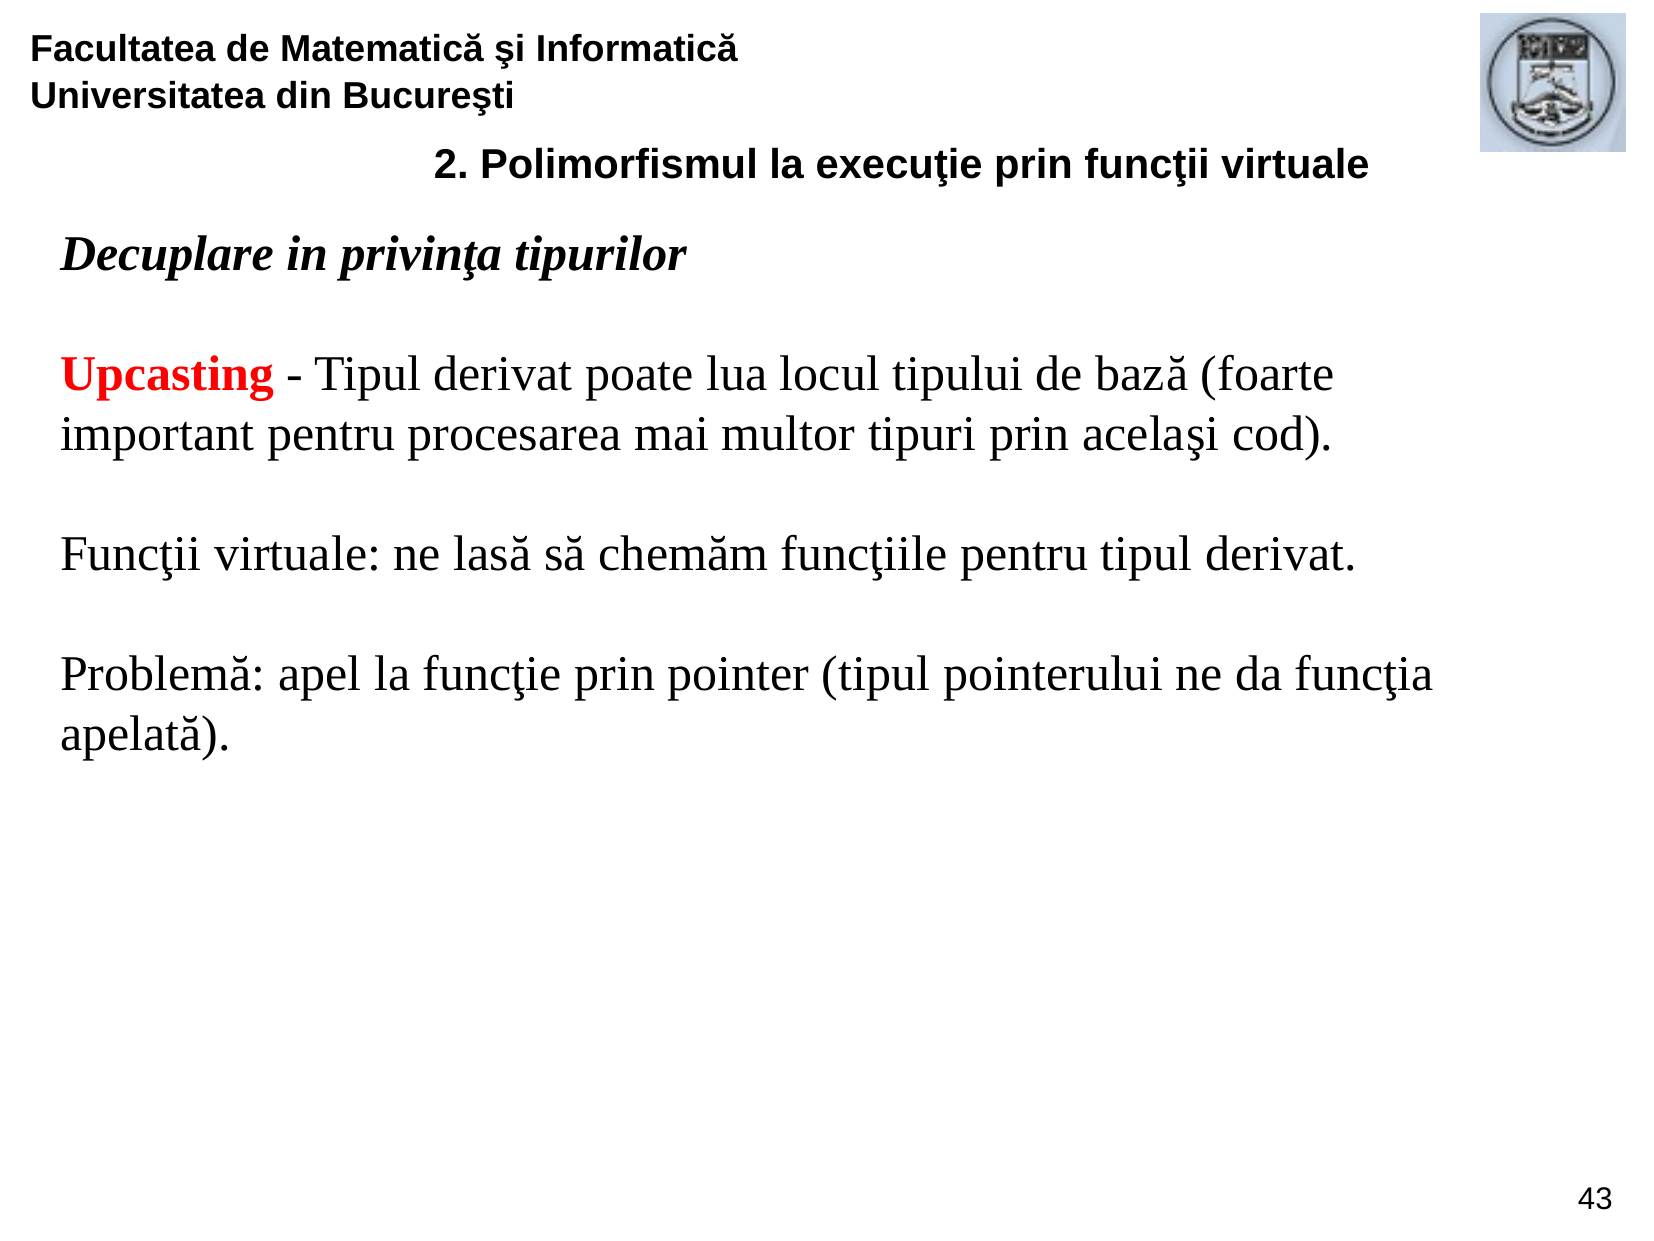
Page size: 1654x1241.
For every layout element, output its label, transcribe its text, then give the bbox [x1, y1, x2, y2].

text_box 43 [1526, 1158, 1630, 1225]
text_box Facultatea de Matematică şi Informatică Universitatea din Bucureşti [13, 13, 841, 122]
text_box Decuplare in privinţa tipurilor Upcasting - Tipul derivat poate lua locul tipului de bază (foarte important pentru procesarea mai multor tipuri prin acelaşi cod). Funcţii virtuale: ne lasă să chemăm funcţiile pentru tipul derivat. Problemă: apel la funcţie prin pointer (tipul pointerului ne da funcţia apelată). [44, 205, 1527, 1004]
picture [1480, 13, 1626, 152]
text_box 2. Polimorfismul la execuţie prin funcţii virtuale [380, 135, 1423, 209]
